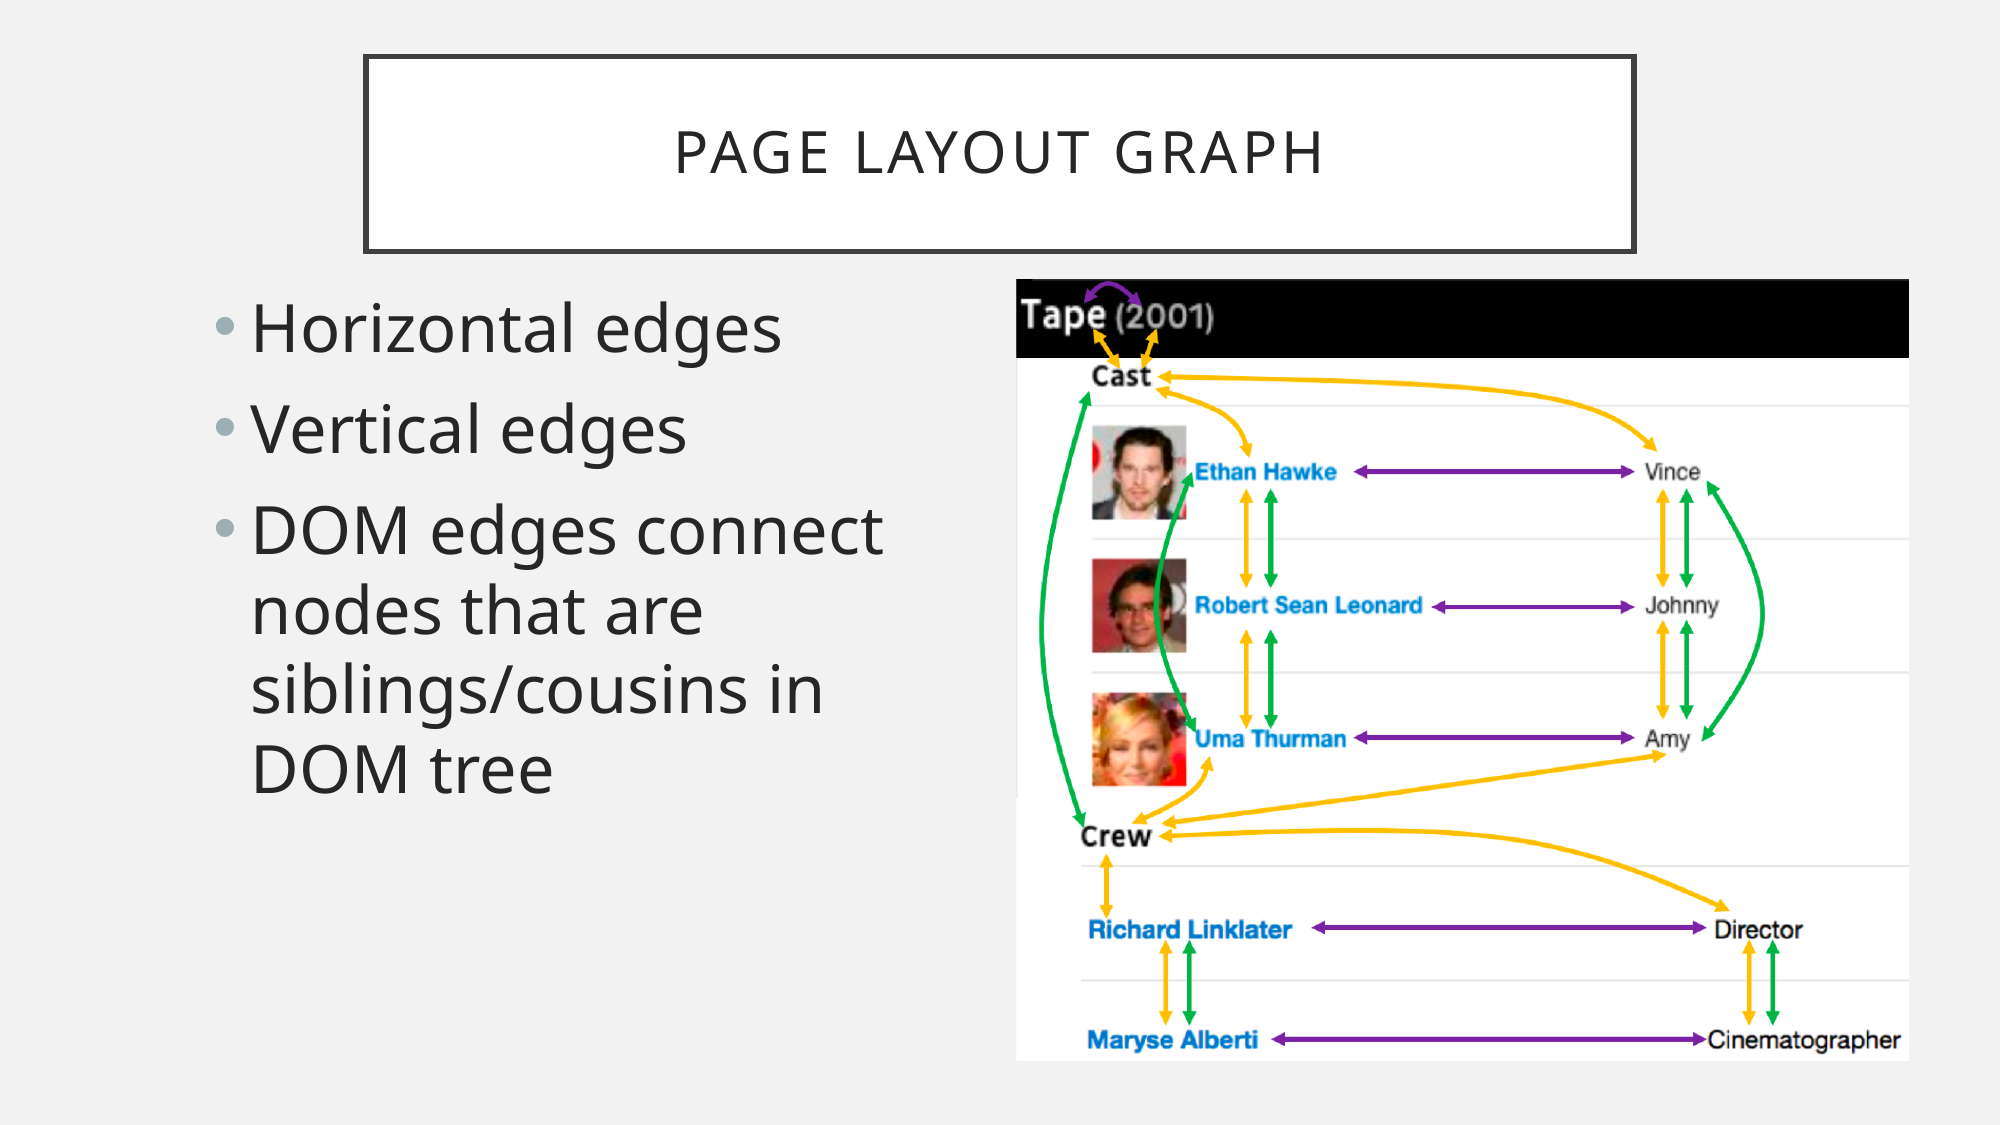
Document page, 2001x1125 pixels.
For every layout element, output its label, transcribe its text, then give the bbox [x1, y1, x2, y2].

list Horizontal edges Vertical edges DOM edges connect nodes that are siblings/cousins in DOM tree [198, 278, 989, 993]
title Page Layout Graph [363, 54, 1637, 254]
picture [1015, 279, 1909, 1061]
